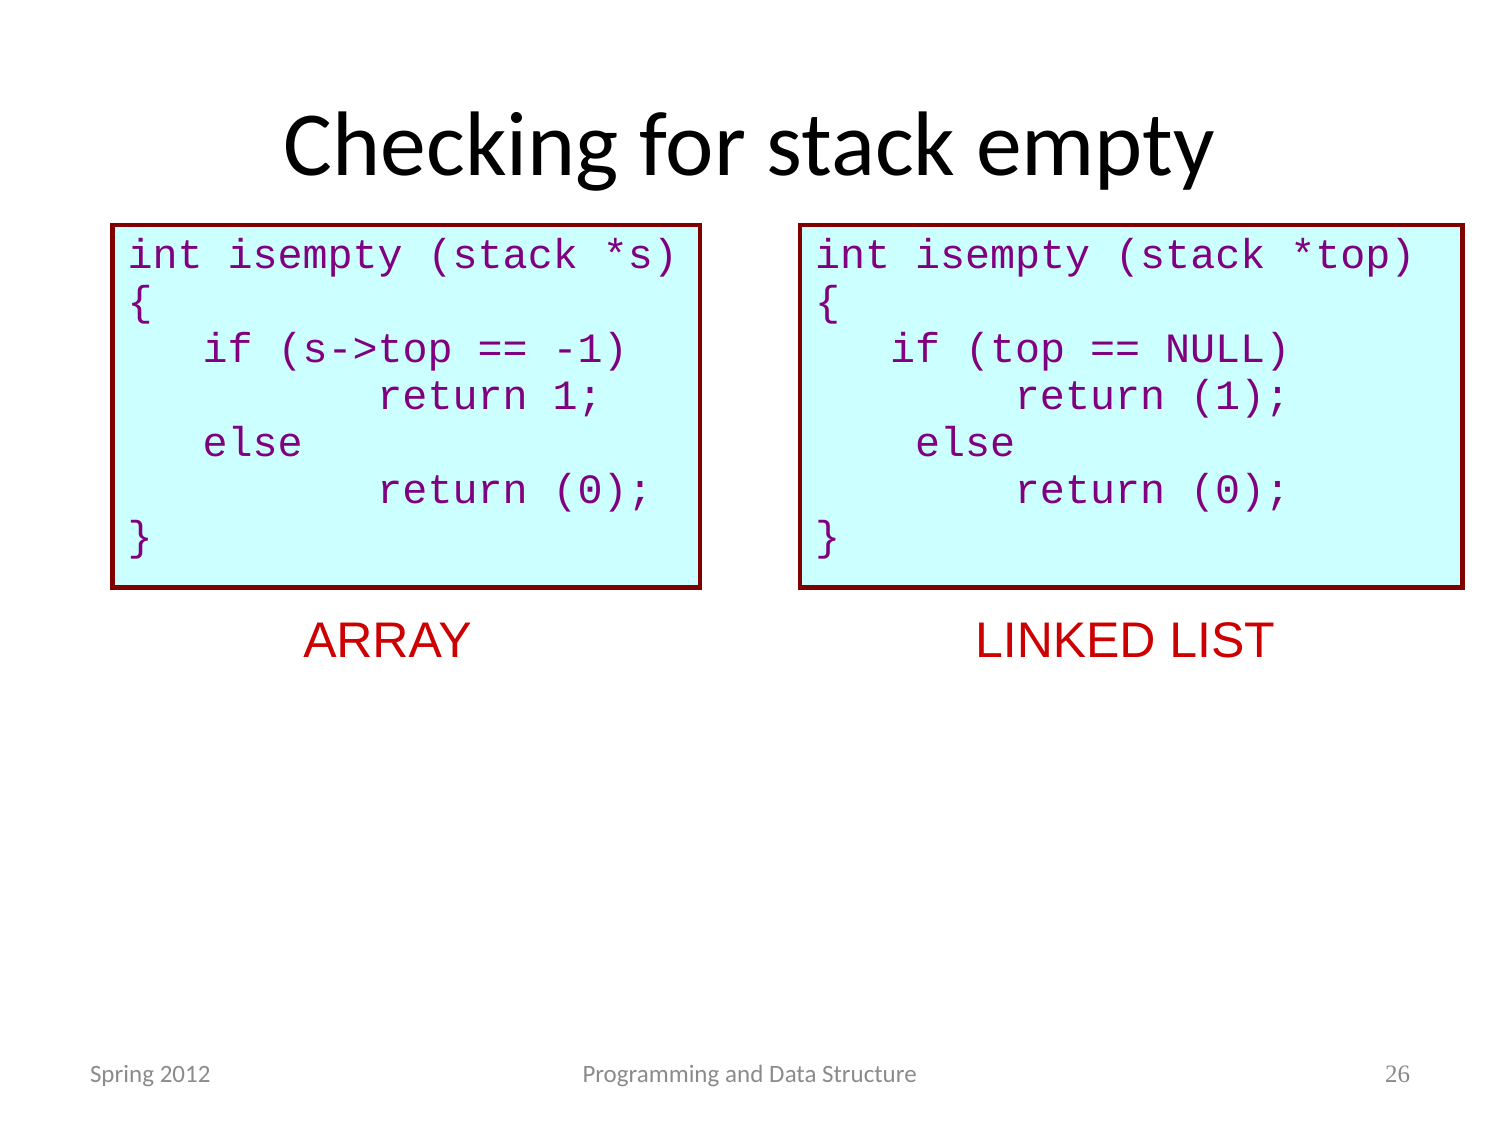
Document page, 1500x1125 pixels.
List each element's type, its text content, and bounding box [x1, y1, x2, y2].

text_box LINKED LIST [887, 599, 1363, 675]
title Checking for stack empty [75, 45, 1425, 233]
text_box ARRAY [249, 599, 525, 675]
list int isempty (stack *top) { if (top == NULL) return (1); else return (0); } [800, 224, 1463, 588]
list int isempty (stack *s) { if (s->top == -1) return 1; else return (0); } [112, 224, 700, 588]
footer Programming and Data Structure [512, 1042, 988, 1103]
slide_number Spring 2012 [75, 1042, 425, 1103]
slide_number 26 [1074, 1042, 1425, 1103]
